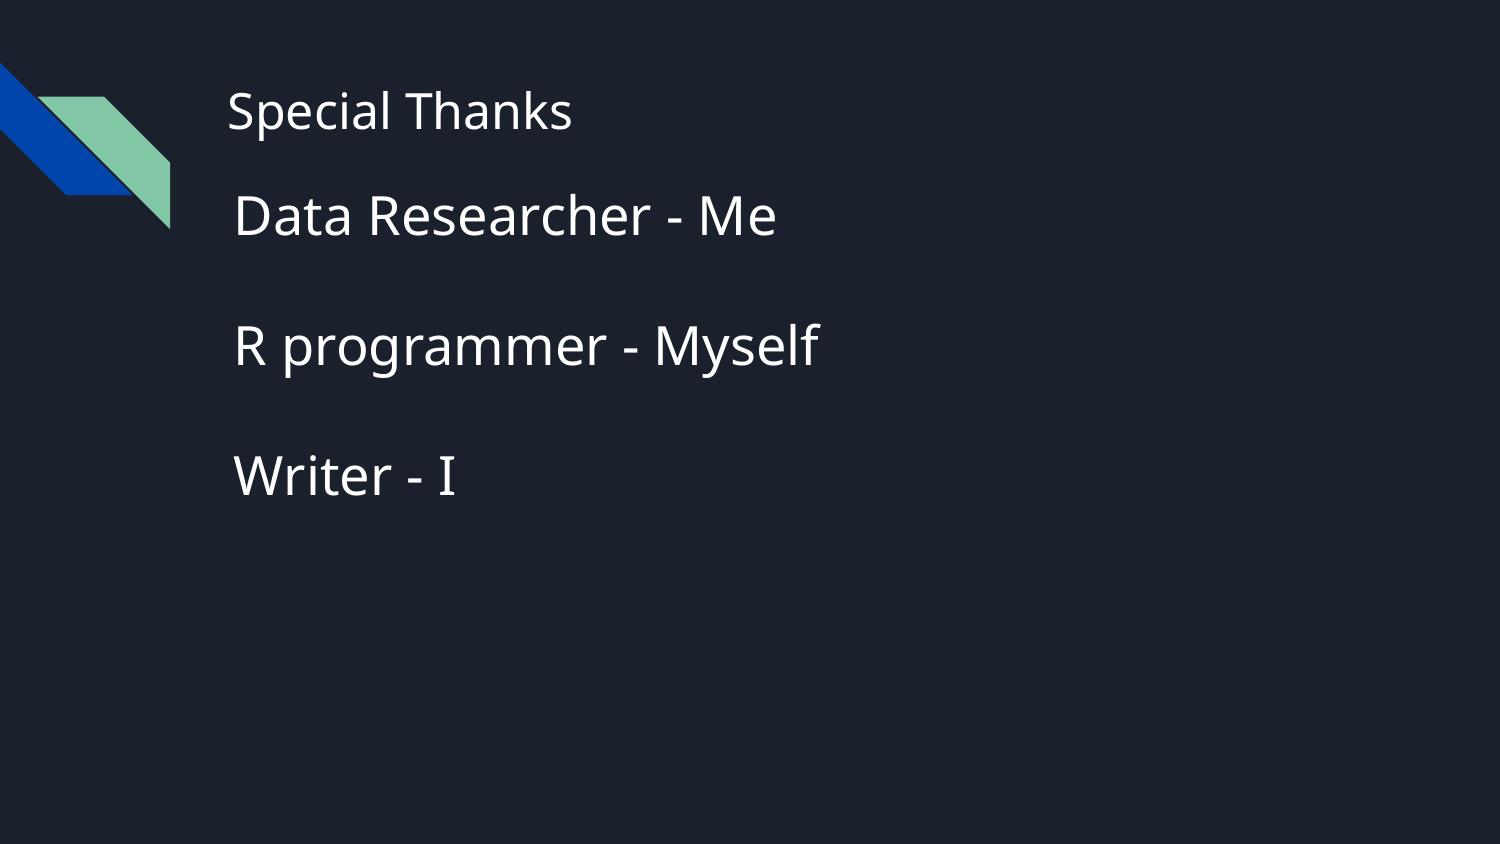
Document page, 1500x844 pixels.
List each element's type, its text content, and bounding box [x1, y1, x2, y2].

title Special Thanks [212, 64, 1368, 215]
text_box Data Researcher - Me R programmer - Myself Writer - I [218, 166, 1471, 522]
